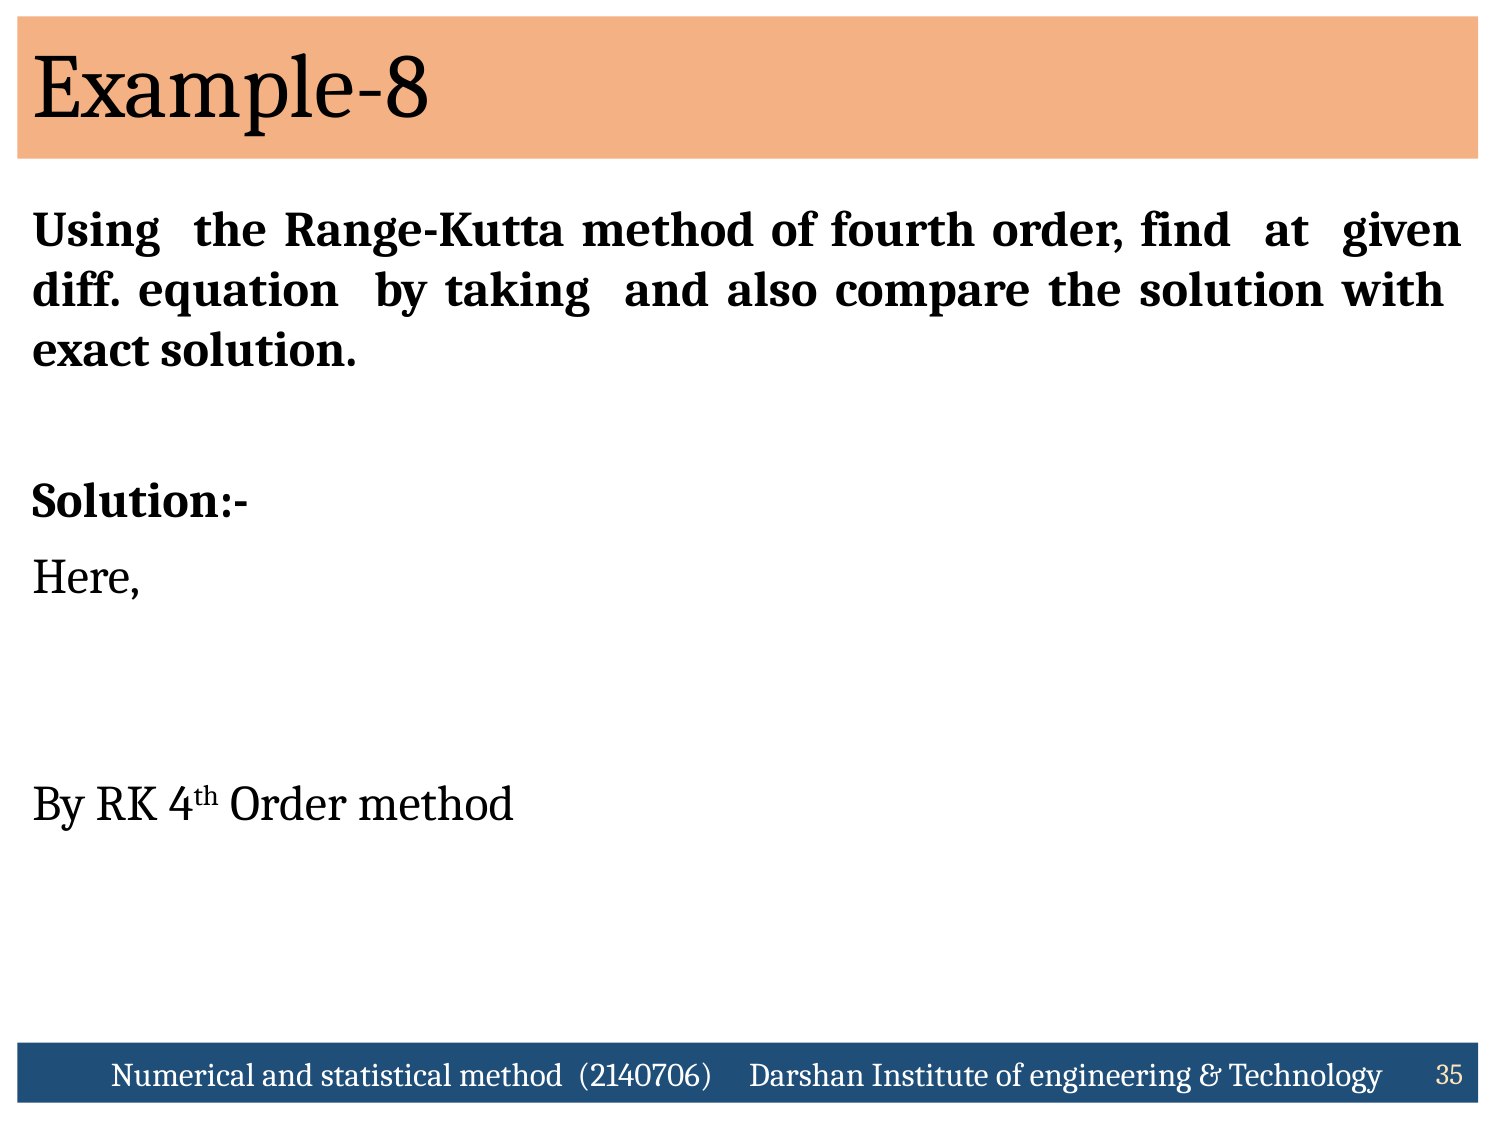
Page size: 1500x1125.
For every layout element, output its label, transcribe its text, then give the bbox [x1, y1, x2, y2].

title Example-8 [17, 16, 1479, 159]
footer Numerical and statistical method (2140706) Darshan Institute of engineering & Technology [17, 1042, 1393, 1103]
slide_number 35 [1393, 1042, 1479, 1103]
